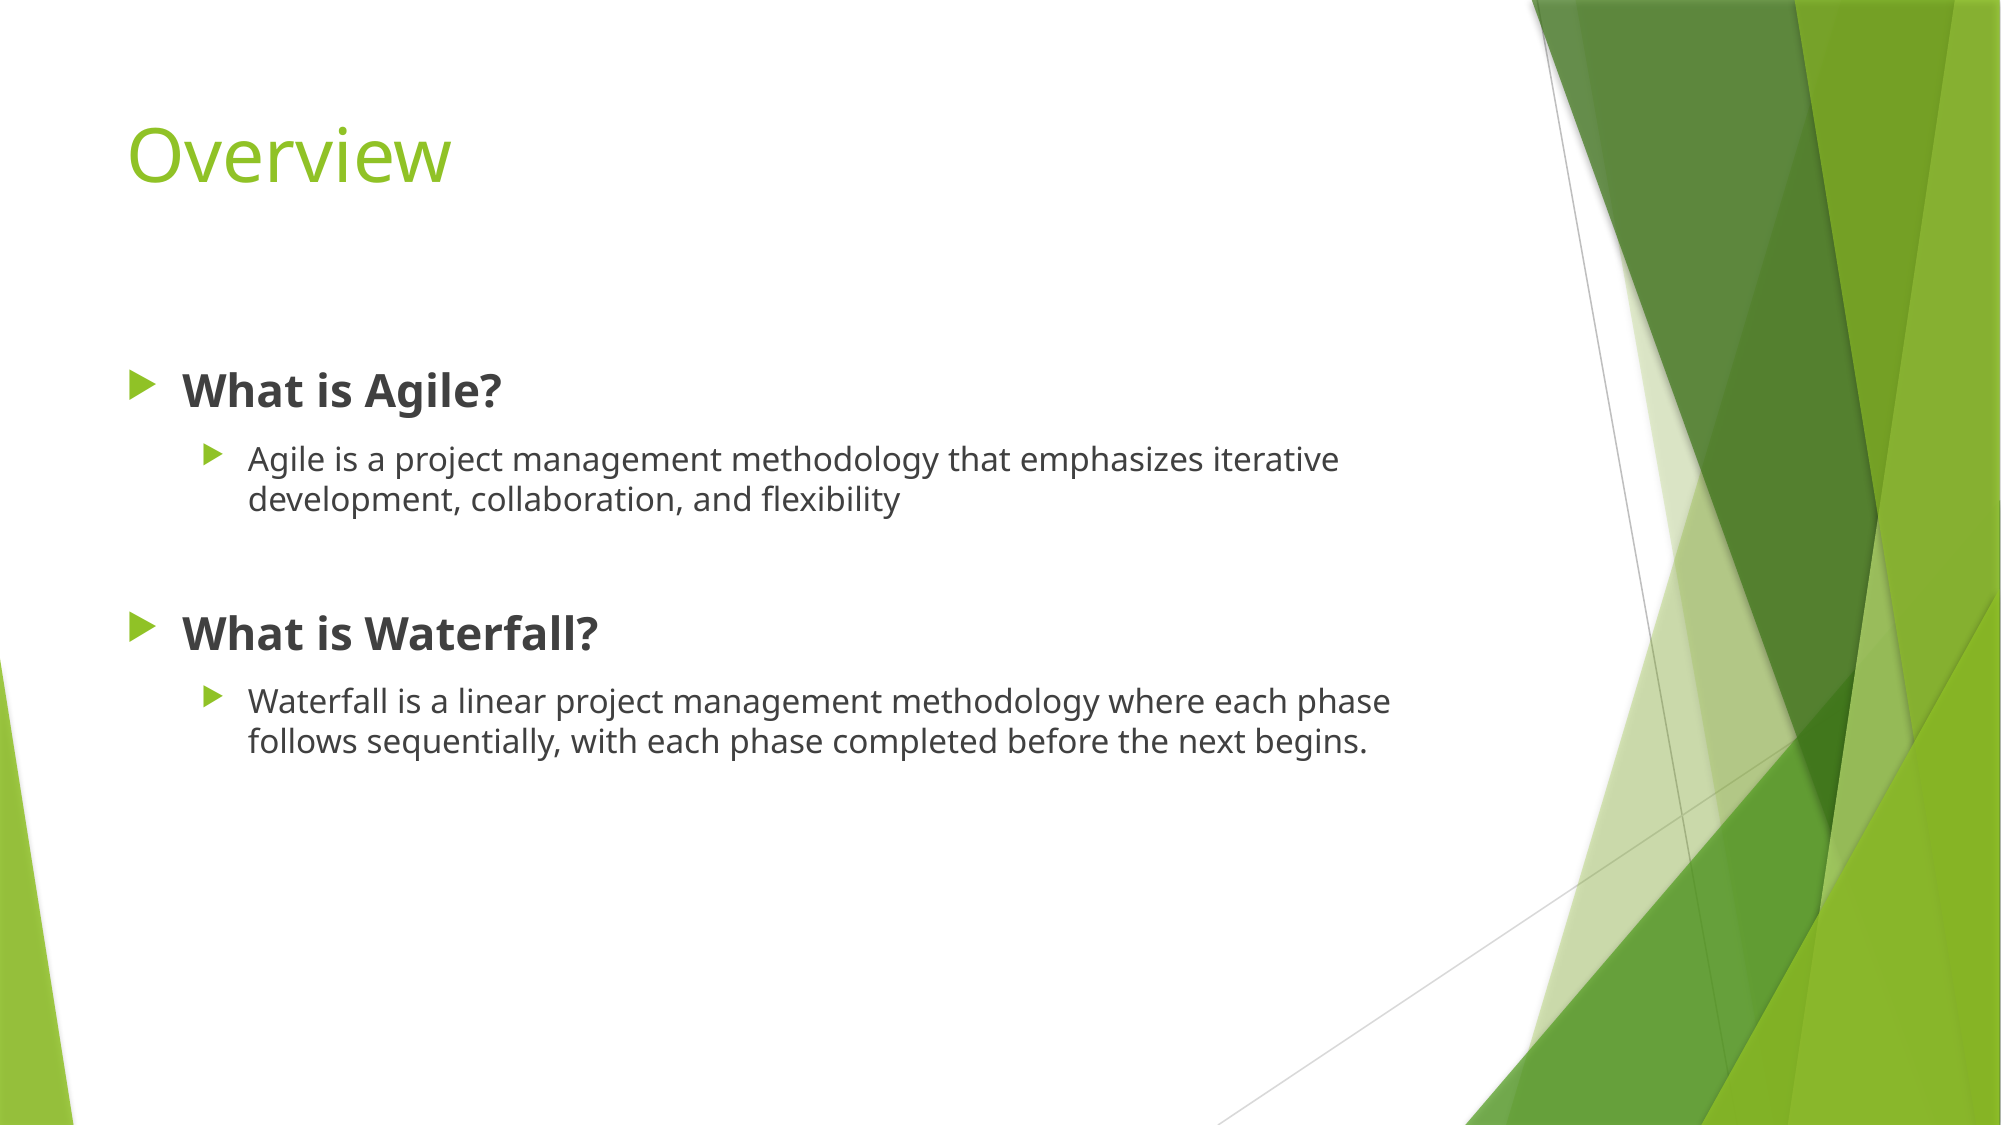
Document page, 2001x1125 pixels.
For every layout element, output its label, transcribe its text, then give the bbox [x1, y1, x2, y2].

title Overview [111, 99, 1522, 317]
list What is Agile? Agile is a project management methodology that emphasizes iterative development, collaboration, and flexibility What is Waterfall? Waterfall is a linear project management methodology where each phase follows sequentially, with each phase completed before the next begins. [111, 354, 1522, 992]
